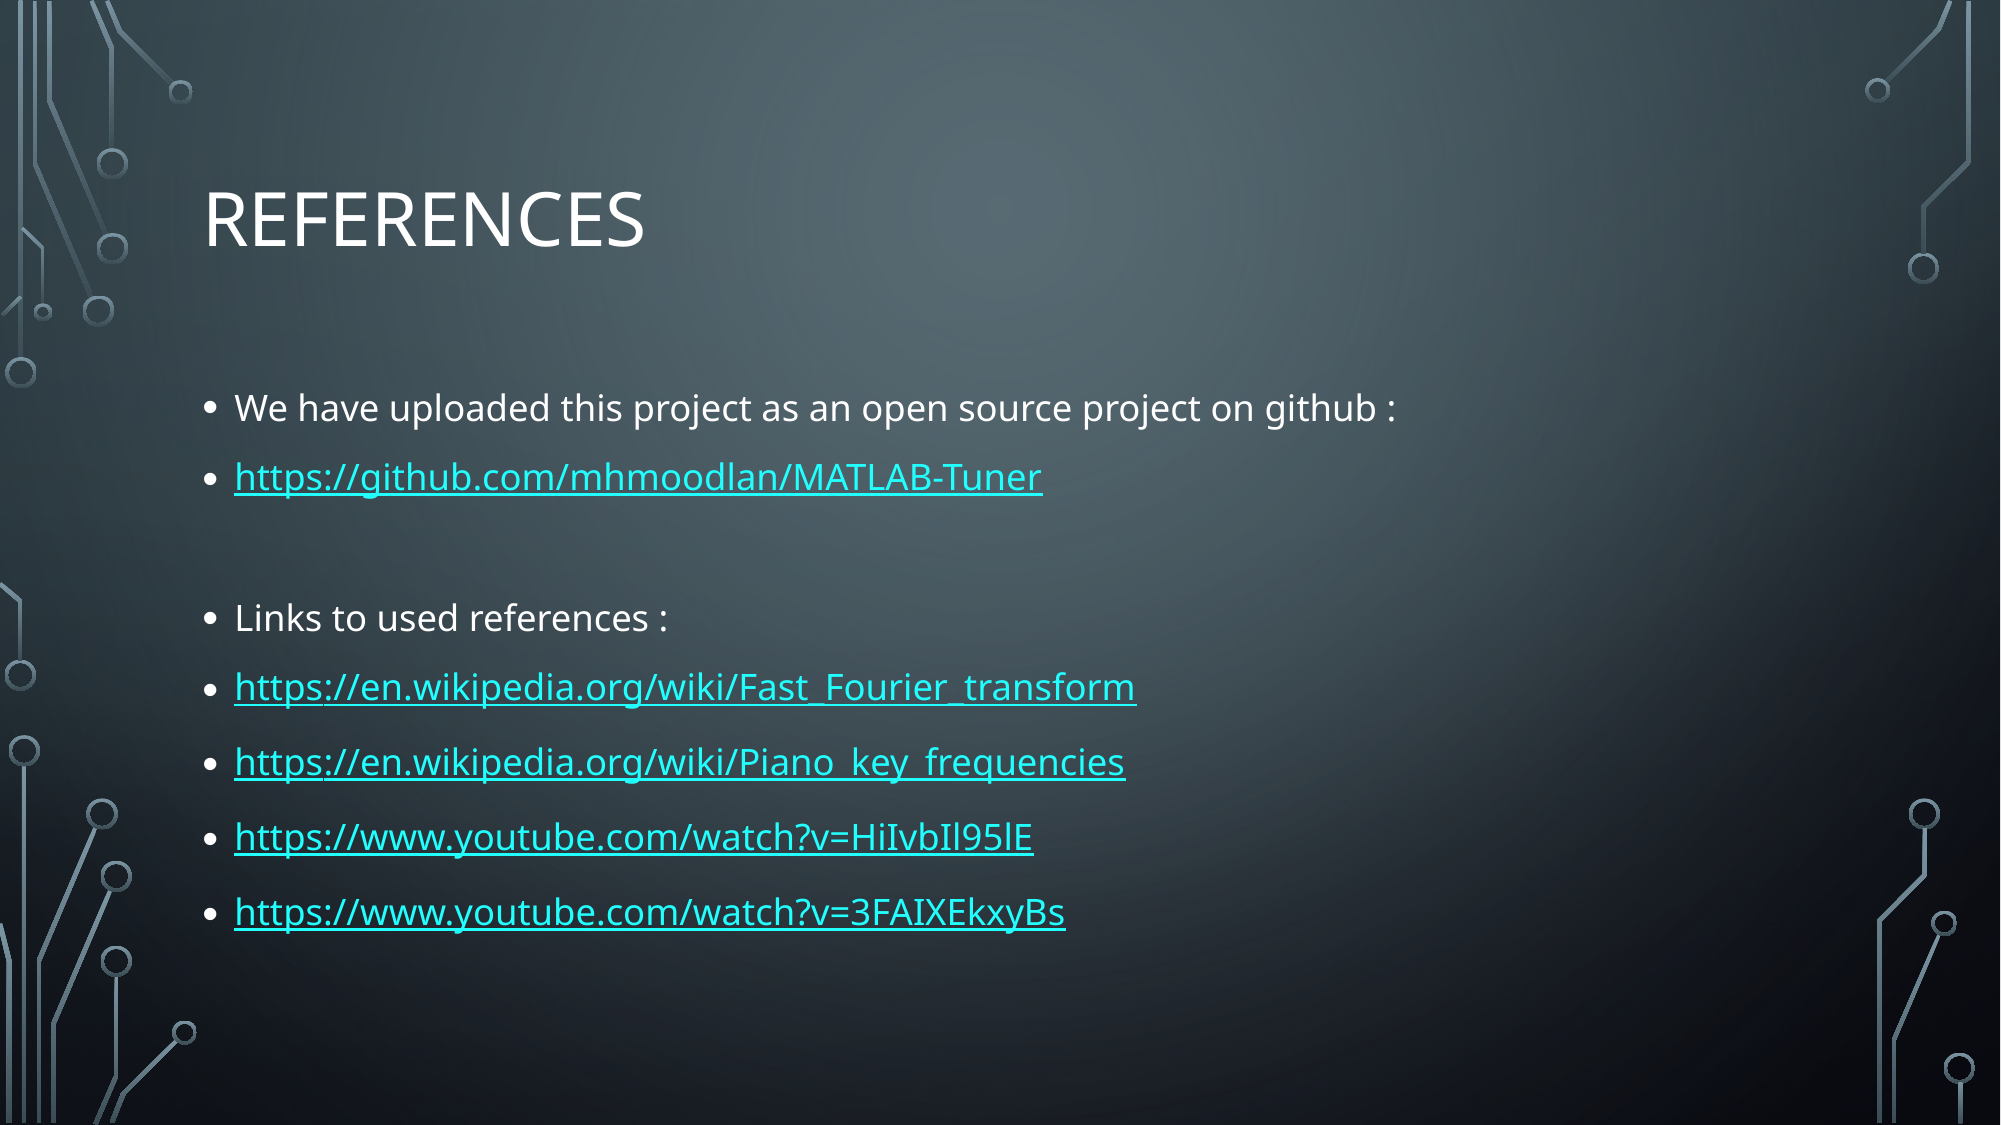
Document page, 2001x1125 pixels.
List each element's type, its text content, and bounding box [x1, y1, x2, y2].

title References [187, 101, 1813, 344]
list We have uploaded this project as an open source project on github : https://github.com/mhmoodlan/MATLAB-Tuner Links to used references : https://en.wikipedia.org/wiki/Fast_Fourier_transform https://en.wikipedia.org/wiki/Piano_key_frequencies https://www.youtube.com/watch?v=HiIvbIl95lE https://www.youtube.com/watch?v=3FAIXEkxyBs [187, 369, 1813, 950]
